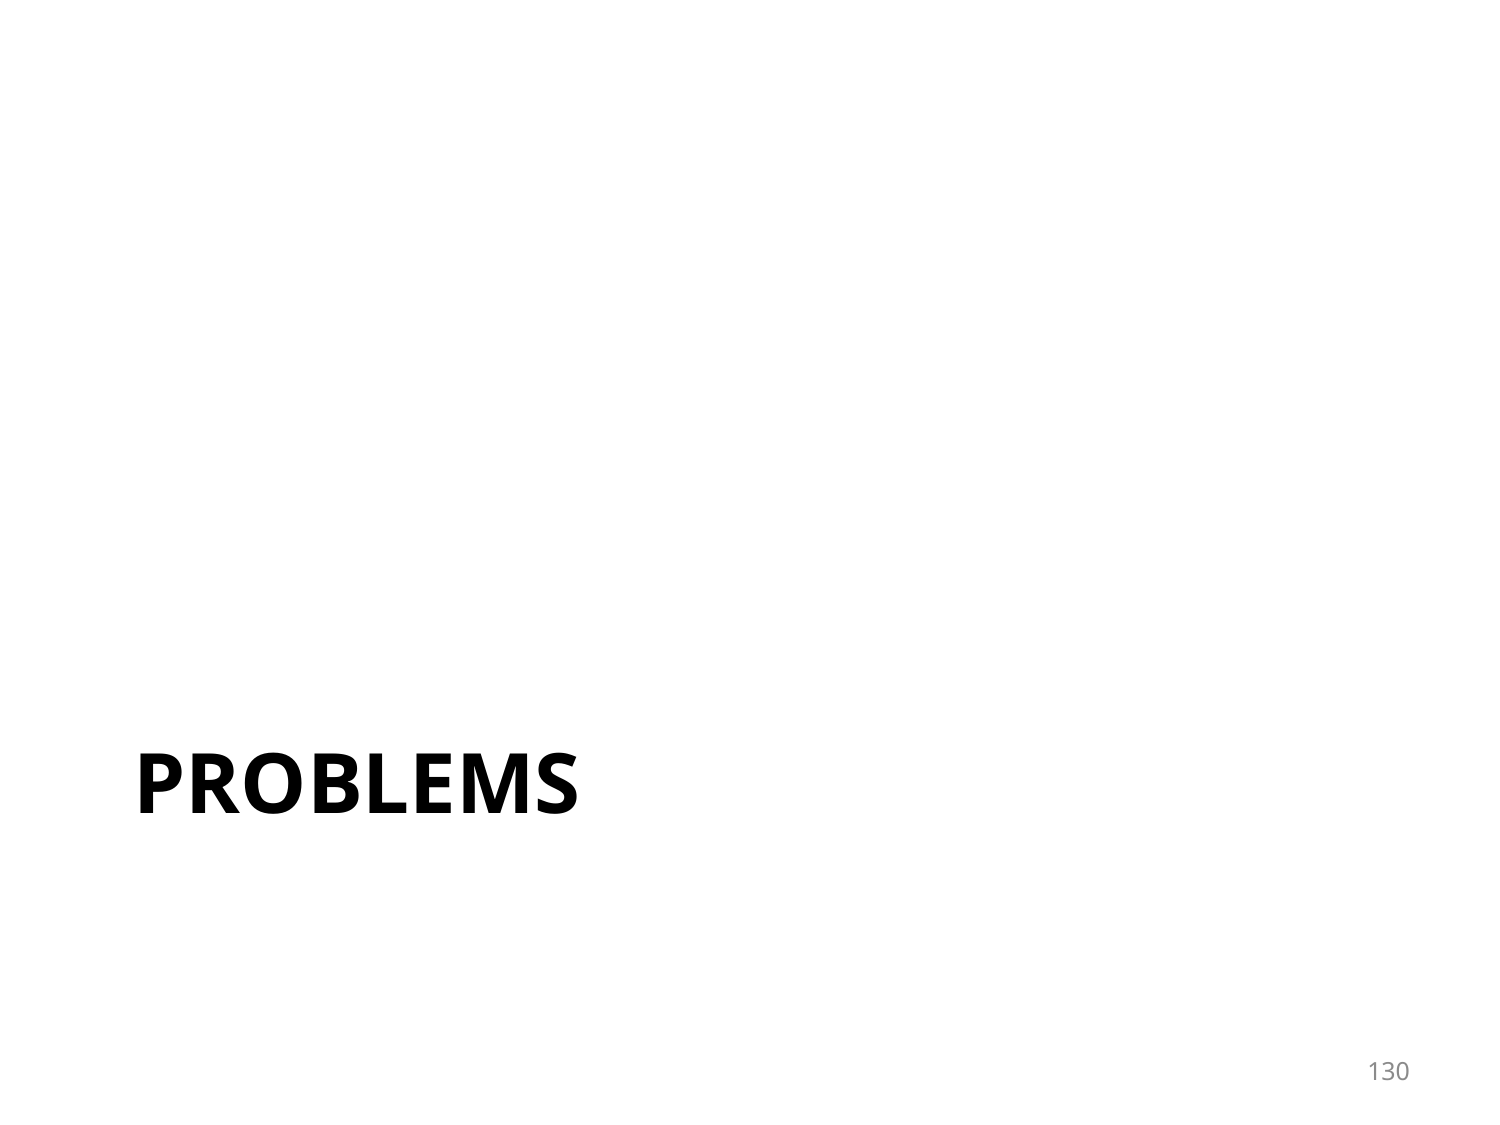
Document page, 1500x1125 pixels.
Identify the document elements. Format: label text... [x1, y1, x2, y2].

title Problems [118, 722, 1394, 947]
slide_number 130 [1074, 1042, 1425, 1103]
